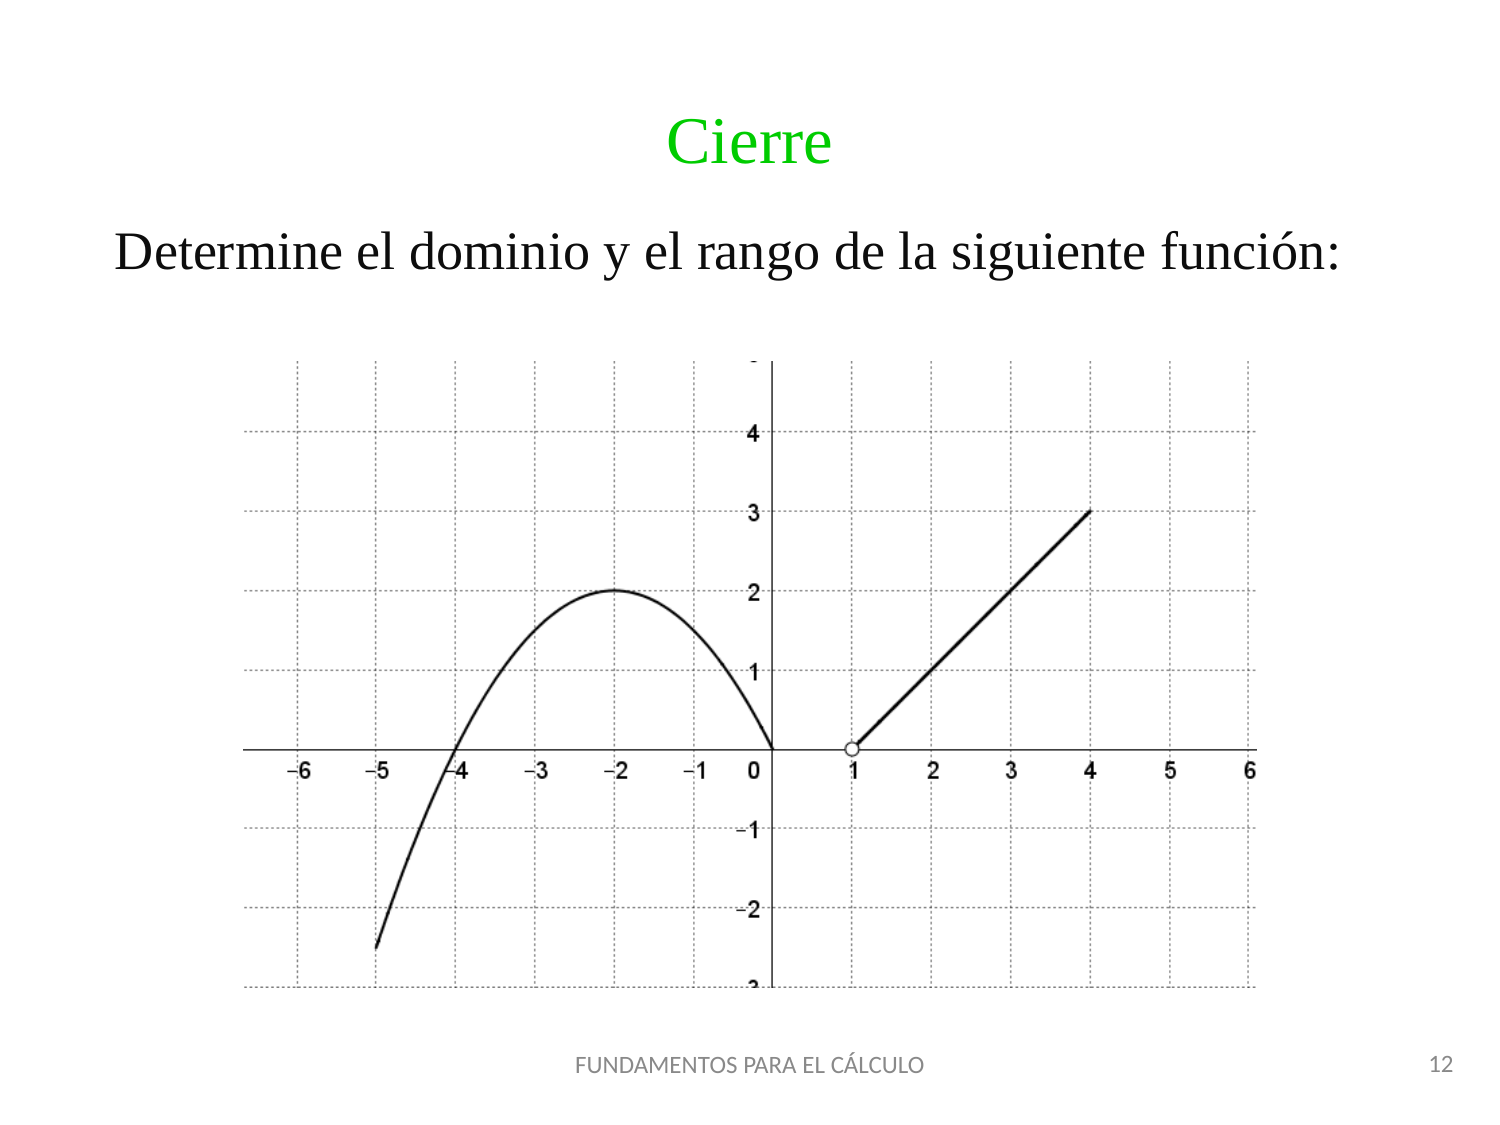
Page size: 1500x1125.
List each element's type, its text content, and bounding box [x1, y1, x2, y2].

picture [243, 361, 1257, 989]
text_box Determine el dominio y el rango de la siguiente función: [100, 208, 1400, 288]
footer FUNDAMENTOS PARA EL CÁLCULO [558, 1033, 942, 1094]
slide_number 12 [1411, 1033, 1471, 1093]
text_box Cierre [646, 89, 854, 185]
